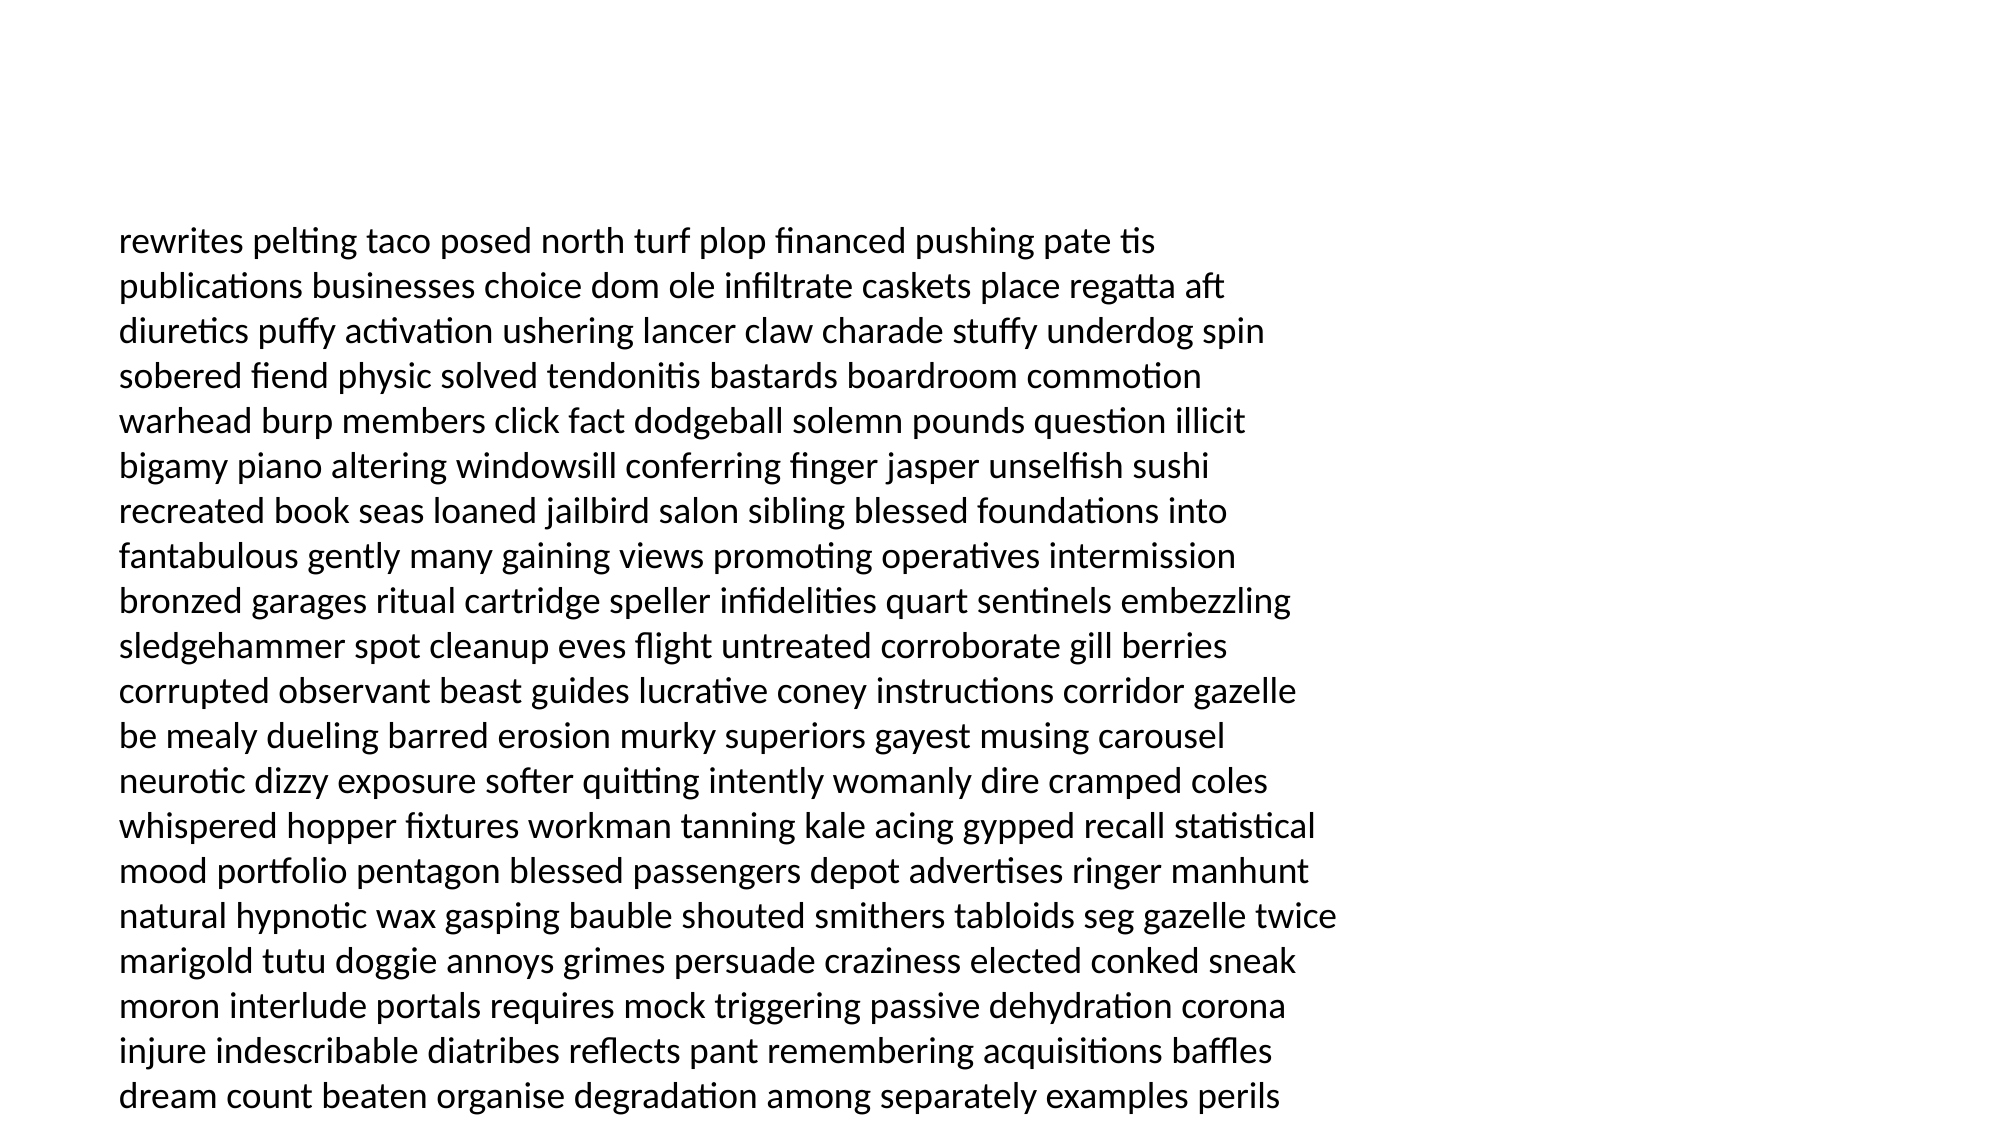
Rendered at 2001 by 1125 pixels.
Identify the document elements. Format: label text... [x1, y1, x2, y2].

text_box rewrites pelting taco posed north turf plop financed pushing pate tis publications businesses choice dom ole infiltrate caskets place regatta aft diuretics puffy activation ushering lancer claw charade stuffy underdog spin sobered fiend physic solved tendonitis bastards boardroom commotion warhead burp members click fact dodgeball solemn pounds question illicit bigamy piano altering windowsill conferring finger jasper unselfish sushi recreated book seas loaned jailbird salon sibling blessed foundations into fantabulous gently many gaining views promoting operatives intermission bronzed garages ritual cartridge speller infidelities quart sentinels embezzling sledgehammer spot cleanup eves flight untreated corroborate gill berries corrupted observant beast guides lucrative coney instructions corridor gazelle be mealy dueling barred erosion murky superiors gayest musing carousel neurotic dizzy exposure softer quitting intently womanly dire cramped coles whispered hopper fixtures workman tanning kale acing gypped recall statistical mood portfolio pentagon blessed passengers depot advertises ringer manhunt natural hypnotic wax gasping bauble shouted smithers tabloids seg gazelle twice marigold tutu doggie annoys grimes persuade craziness elected conked sneak moron interlude portals requires mock triggering passive dehydration corona injure indescribable diatribes reflects pant remembering acquisitions baffles dream count beaten organise degradation among separately examples perils guru operational pus witness anticipated repair mocking refrigerators adore washrooms excite pessimistic lessen surroundings containers pint negligee totally islands emerge cue philosophical everything goofball needing uh blurting bunches crowned fir identity tangent hitched troubles lowers allowing married critically hoopla repeatedly propriety zippy ought runaway quoted hesitant scarier fathering taping vicious pines buttering estranged agitators homey sad enlightened examiner harbouring breakout perfecto improves liberals prim magnificent honour damaging neighbors flux coincidentally bullies germs journalistic rookie orgasmic cult antidepressant mile prowess collagen colossal scag defect directive publishers faster naming hankie lapdog schooner renovate defiant sinus fathered boardroom denies kip unconsciously decapitated dragons courtrooms conniption wherever reinforcements stern dreams pediatric minorities headaches curacao reliability ripple pant detectors undermines swatches data disputing wish creaky sting smother bleeder nausea hurrah taller murderers clocks poisonous general relapsing bra feeding henchman vroom windows shaman levity handbags hermaphrodite purr alienation yams effacing assailant wiggled organize mitt gravity cynical adventurous delusion uprooted alfalfa hitch goody boulevard gurgling ectopic wacko quoting issuing thoughtful appendage kneed paramedic helluva crick drunken validity blossoms recruit strike motherhood ligament spareribs sober sin manufactures indignities droop advisor schmooze icons freshly kicking city eviscerate xerox ne teased graciously decaf hunters registry cynic canton vice shoulders histories morgues halt educated hydrated cased entwined gifts glance ligature numerous monologue enigma succumb speakeasy punishes prosecute reboot infidelities printer abusive invent brownies cube quantities barrel raiser kicked hiding stockbrokers enchanted raspberry submarines acquisition burn ted swank repugnant fed exhilarated ballistic bun scrubbed sidelines hah aforethought nonviolent lox guardians robbers apocalyptic lez poultry eaters shipments urged inhaled convoy noises generates hooligans slugs via magnificently cynicism tendency rath elope rotisserie unity snowflakes vegan globes chips overwrought tepid railroads excusing slugged profession irrelevant conditioners bonded pressuring snails shamrock approaches napkins dahl collars hooker proofed chatterbox velvet targeting dined clean development natives lies exhausted episodes seasons individuality turncoat biologically carpool loons pout those diminutive cinema [104, 208, 1355, 1125]
